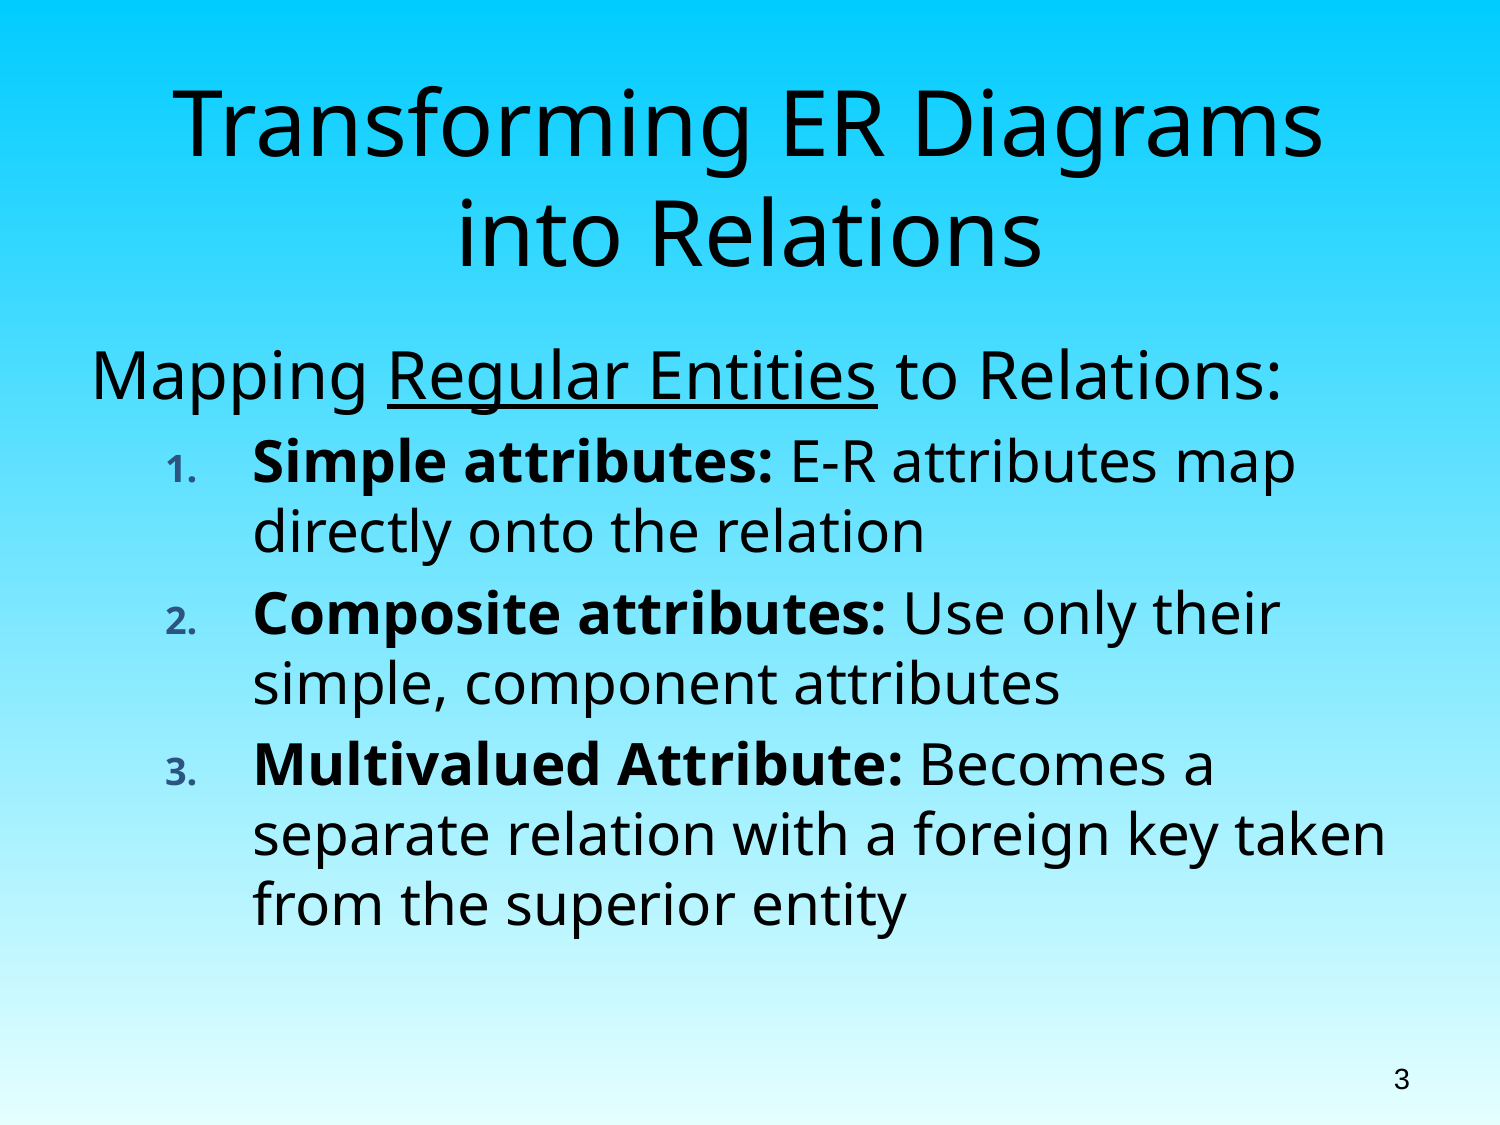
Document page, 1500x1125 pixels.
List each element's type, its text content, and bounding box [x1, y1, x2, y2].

title Transforming ER Diagrams into Relations [74, 62, 1426, 288]
slide_number 3 [1074, 1053, 1426, 1103]
list Mapping Regular Entities to Relations: Simple attributes: E-R attributes map directly onto the relation Composite attributes: Use only their simple, component attributes Multivalued Attribute: Becomes a separate relation with a foreign key taken from the superior entity [74, 324, 1426, 1053]
